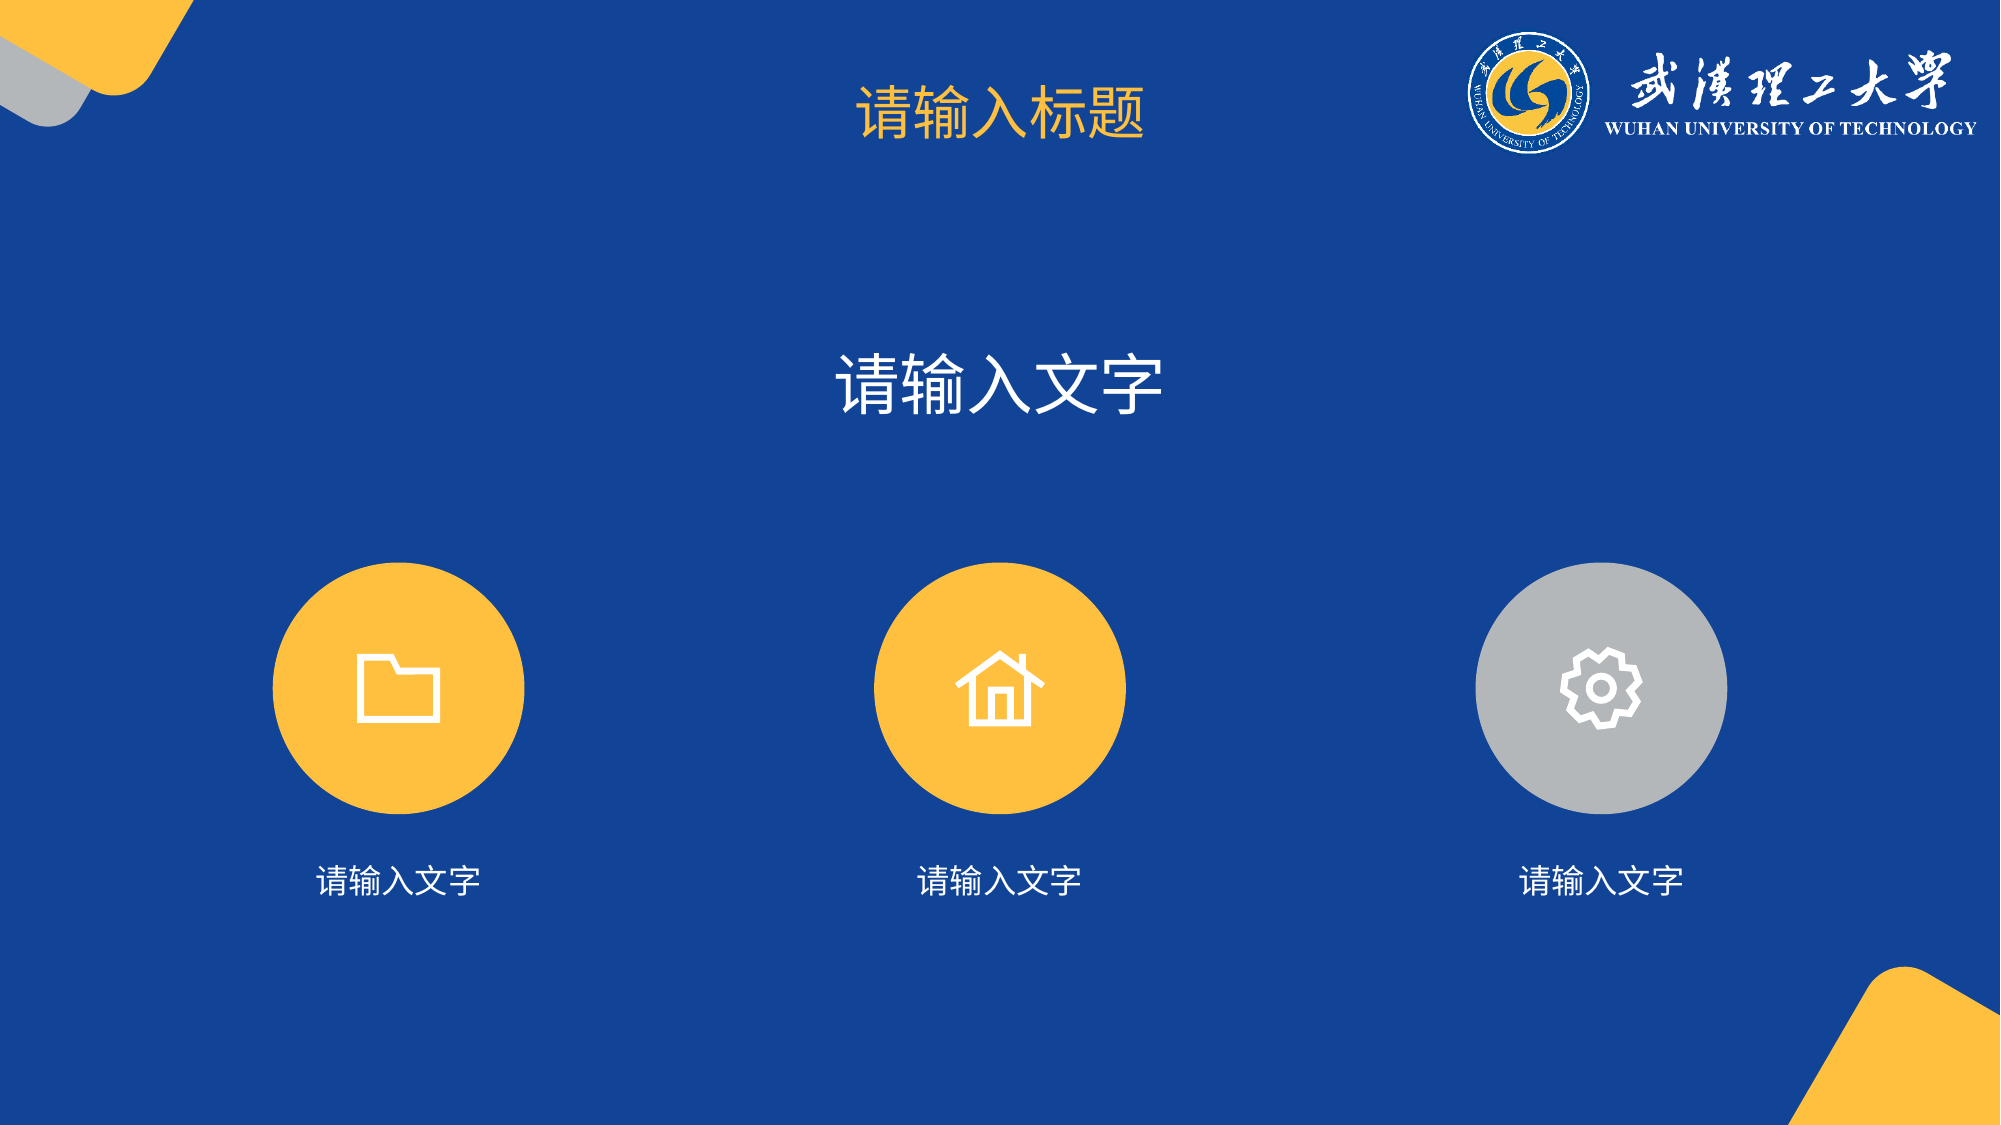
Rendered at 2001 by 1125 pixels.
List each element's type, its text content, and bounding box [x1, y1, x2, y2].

text_box [0, 0, 195, 97]
text_box 请输入文字 [1389, 852, 1813, 908]
text_box [271, 561, 526, 816]
text_box 请输入文字 [549, 335, 1450, 430]
text_box [357, 653, 441, 723]
text_box 请输入文字 [788, 852, 1212, 908]
text_box [1474, 561, 1729, 816]
text_box 请输入标题 [685, 48, 1315, 154]
text_box [0, 38, 92, 128]
text_box [1786, 965, 2000, 1125]
text_box 请输入文字 [187, 852, 611, 908]
text_box [955, 650, 1045, 727]
text_box [873, 561, 1127, 816]
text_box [1465, 29, 1977, 156]
text_box [1559, 646, 1643, 730]
